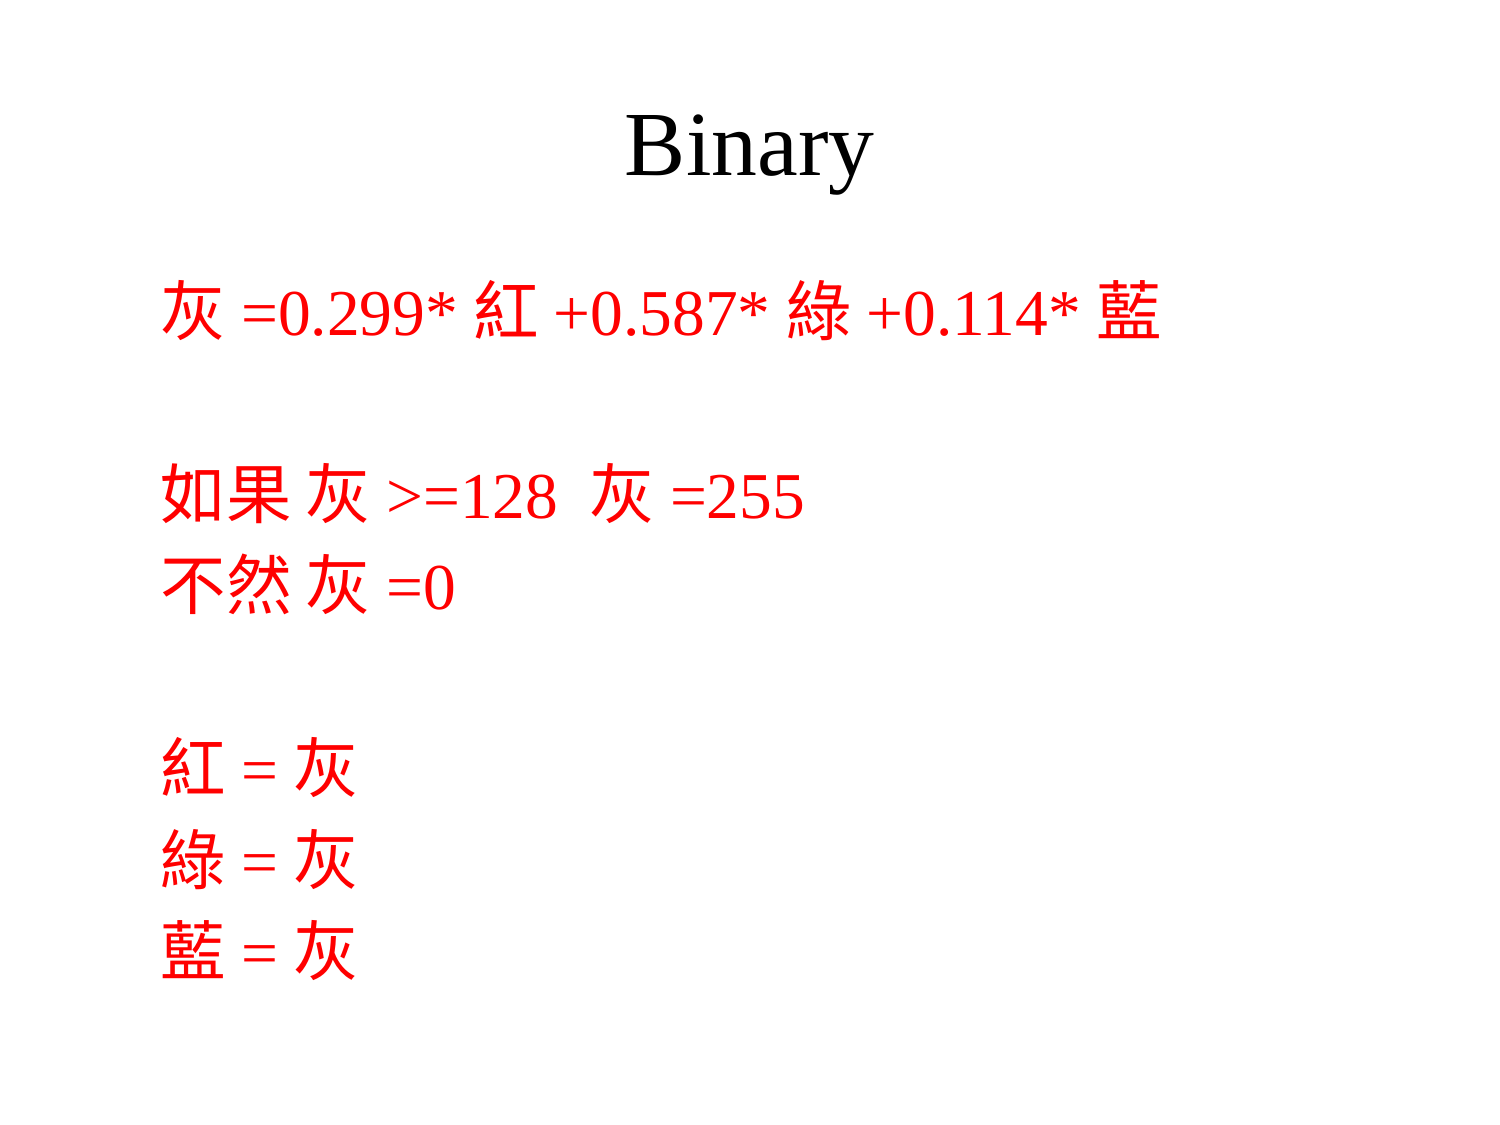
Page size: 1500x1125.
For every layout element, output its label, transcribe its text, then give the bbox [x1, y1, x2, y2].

list 灰=0.299*紅+0.587*綠+0.114*藍 如果 灰>=128 灰=255 不然 灰=0 紅=灰 綠=灰 藍=灰 [145, 262, 1400, 1000]
title Binary [75, 45, 1425, 233]
